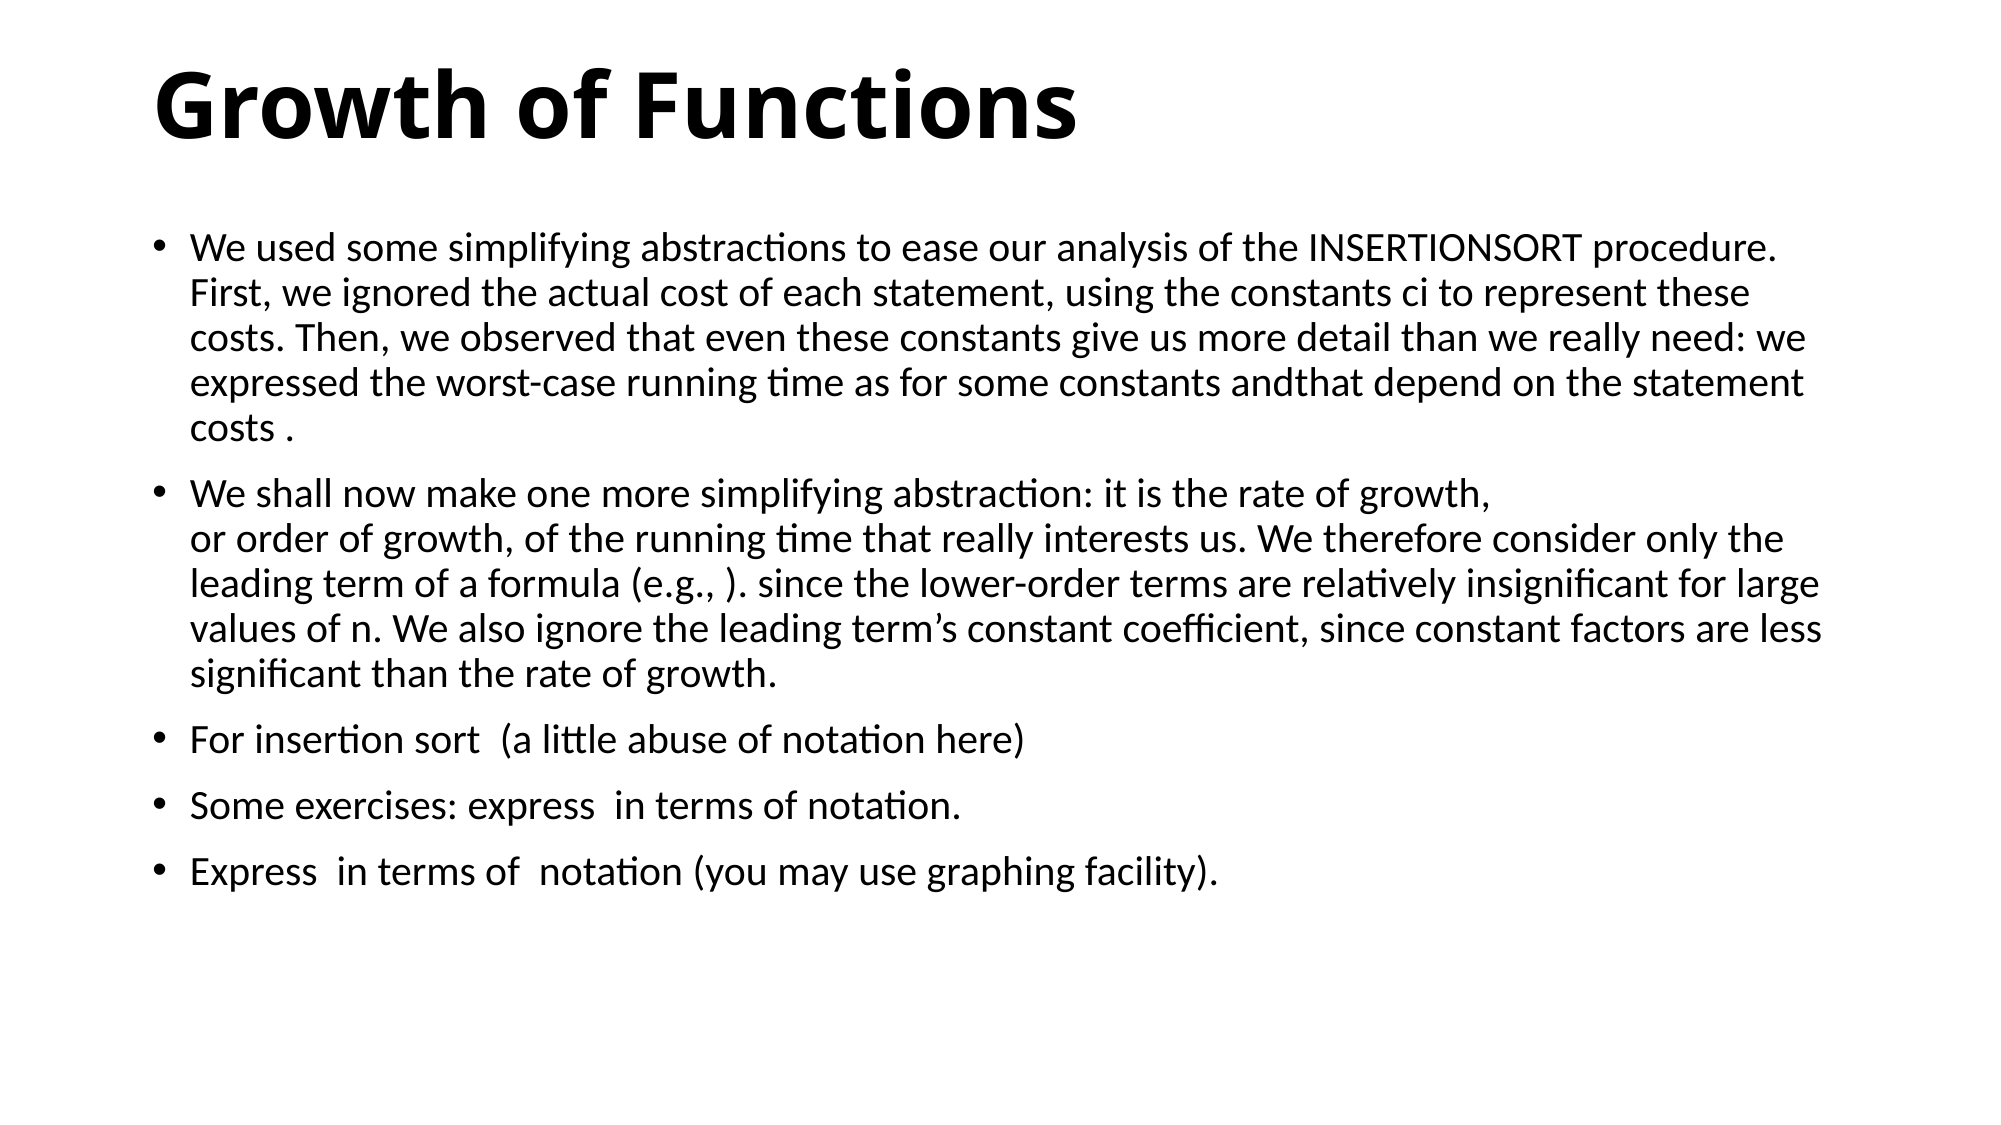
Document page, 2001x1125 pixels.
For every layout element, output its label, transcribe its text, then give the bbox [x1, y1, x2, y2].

title Growth of Functions [137, 0, 1863, 218]
